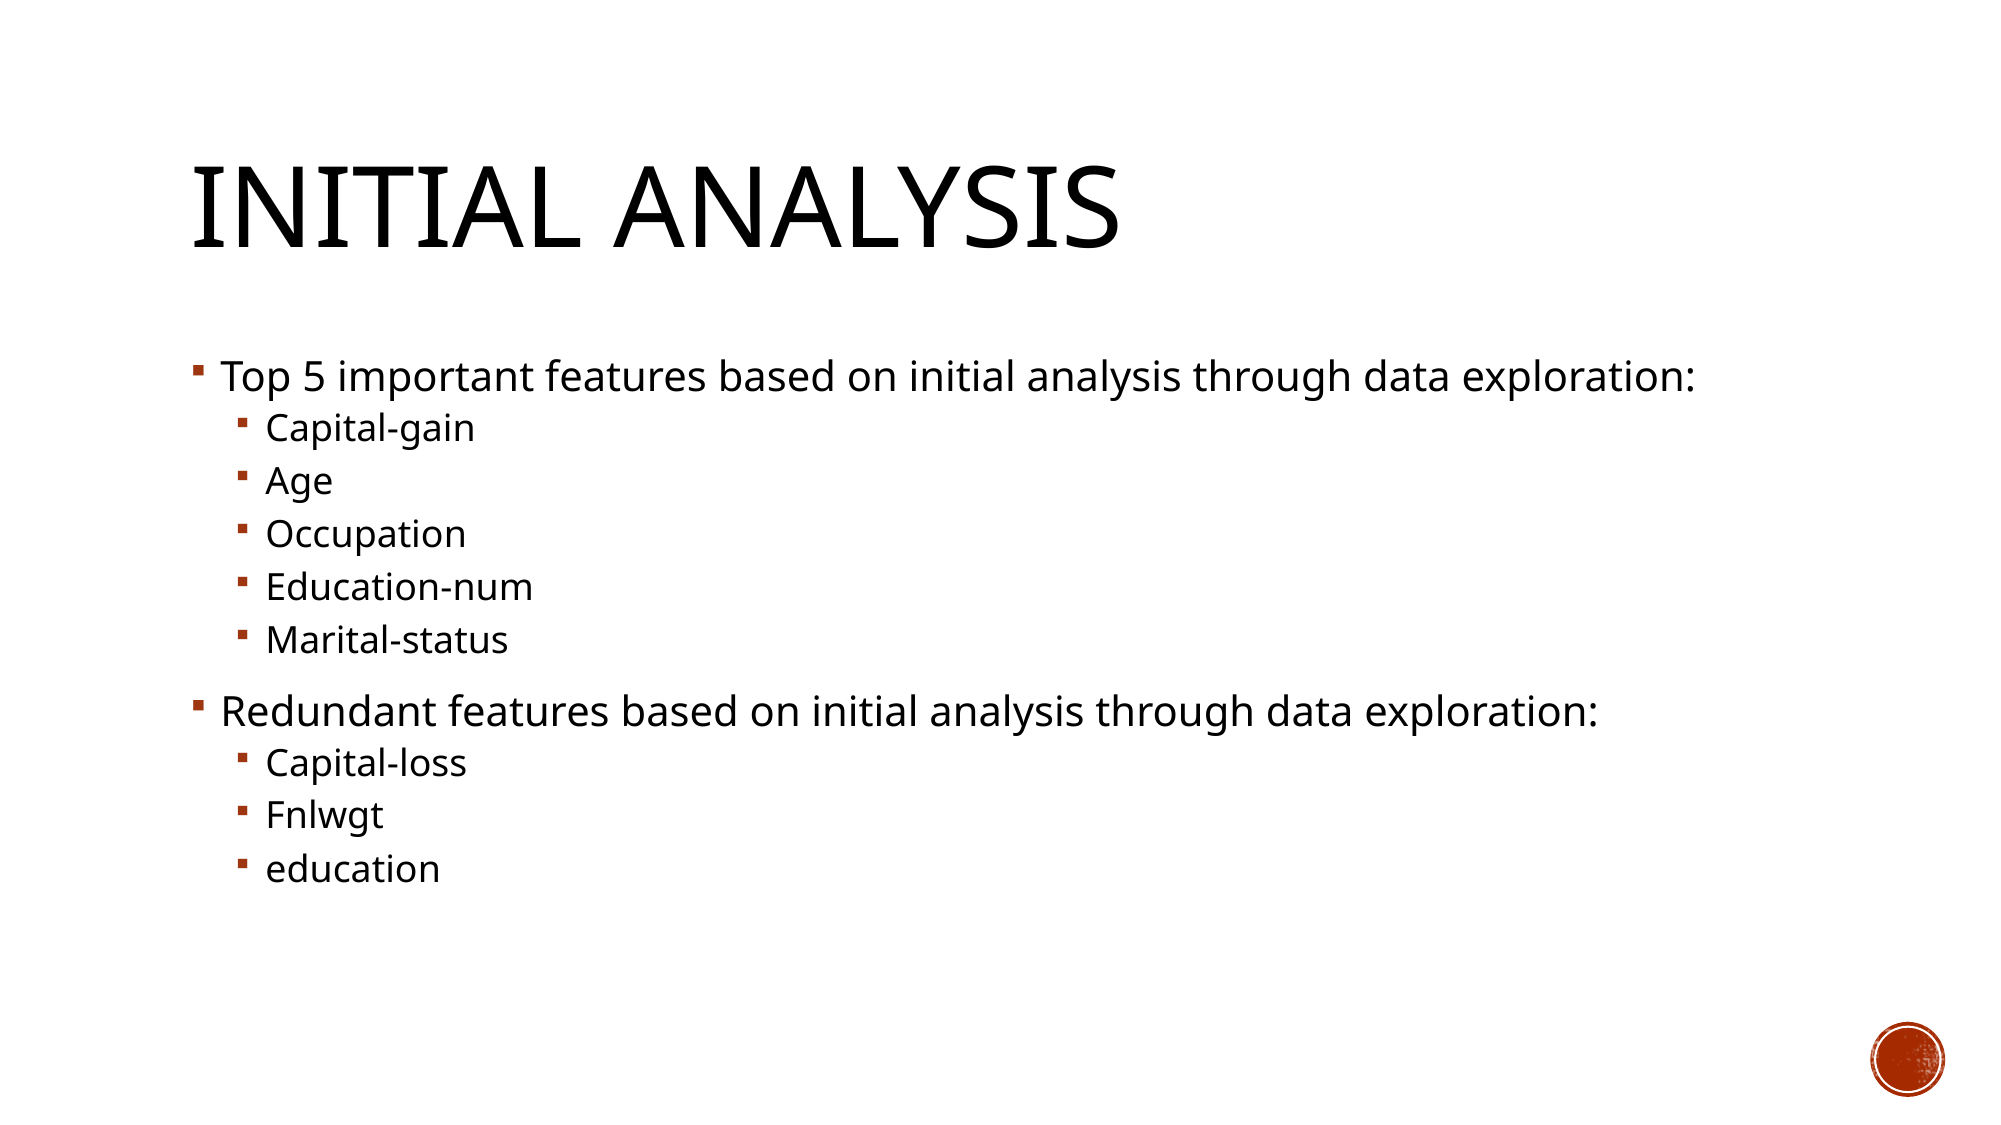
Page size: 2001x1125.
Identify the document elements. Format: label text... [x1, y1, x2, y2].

list Top 5 important features based on initial analysis through data exploration: Capital-gain Age Occupation Education-num Marital-status Redundant features based on initial analysis through data exploration: Capital-loss Fnlwgt education [175, 348, 1826, 1013]
title Initial analysis [175, 79, 1826, 344]
